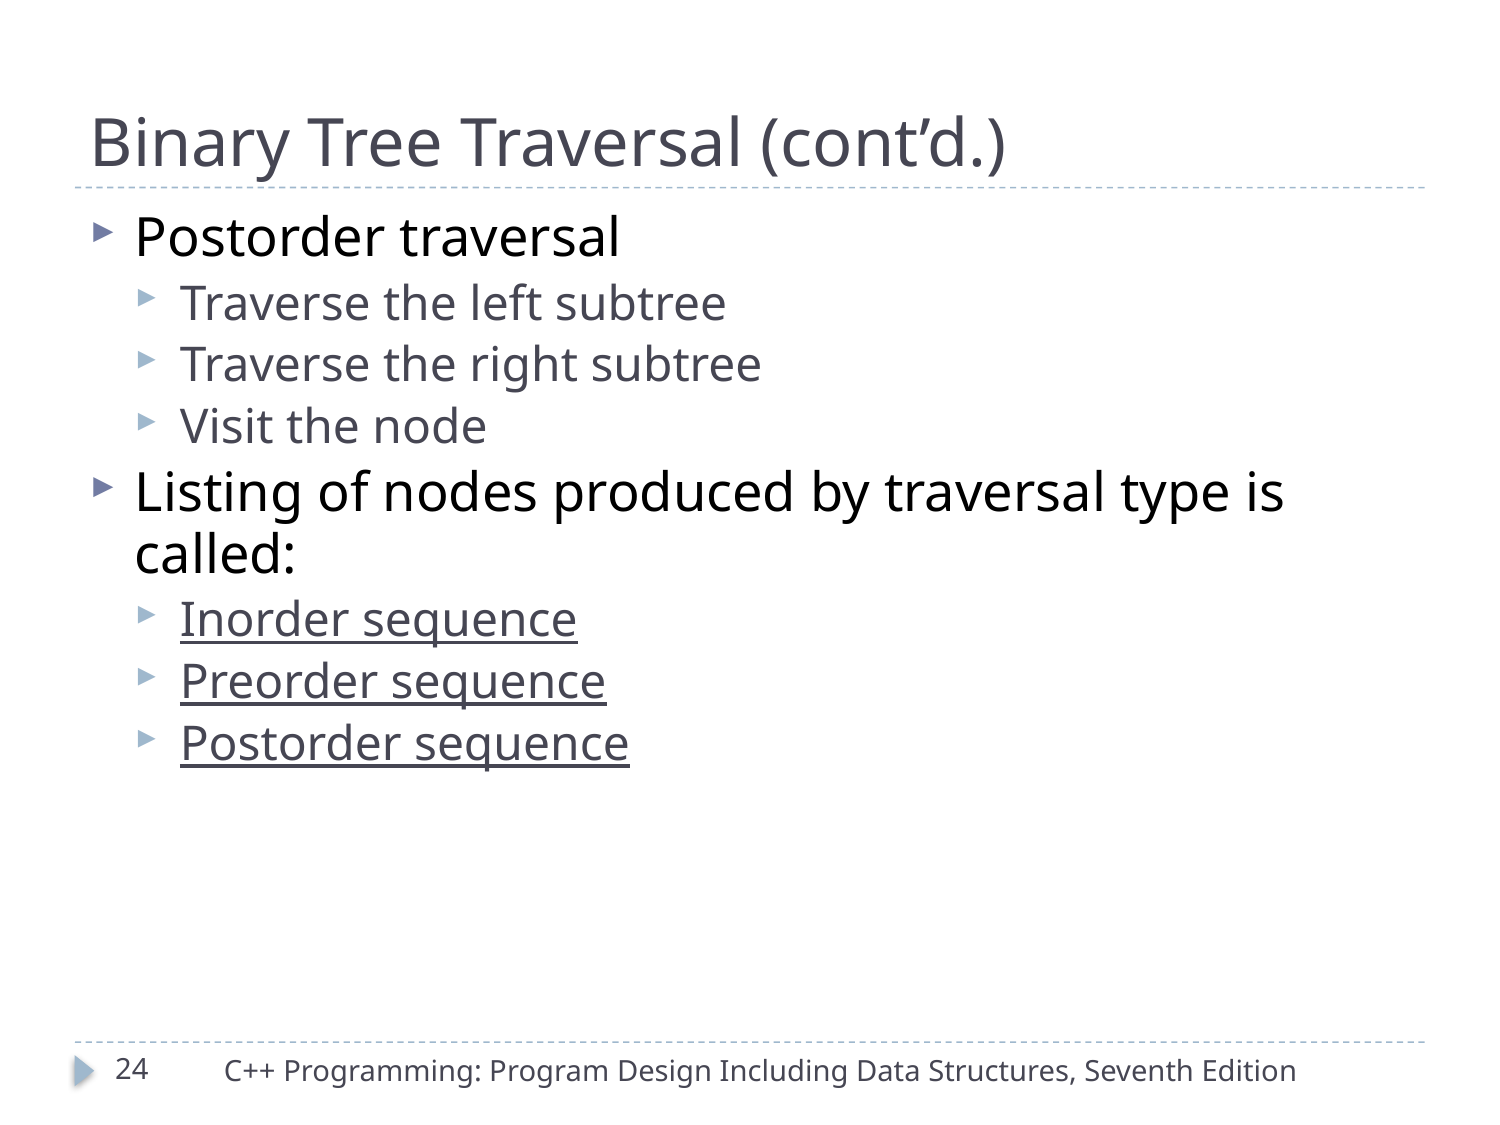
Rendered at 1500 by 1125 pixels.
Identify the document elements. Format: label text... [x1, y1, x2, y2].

footer C++ Programming: Program Design Including Data Structures, Seventh Edition [200, 1044, 1313, 1103]
title Binary Tree Traversal (cont’d.) [75, 24, 1425, 188]
slide_number 24 [100, 1042, 426, 1103]
list Postorder traversal Traverse the left subtree Traverse the right subtree Visit the node Listing of nodes produced by traversal type is called: Inorder sequence Preorder sequence Postorder sequence [75, 200, 1425, 1010]
